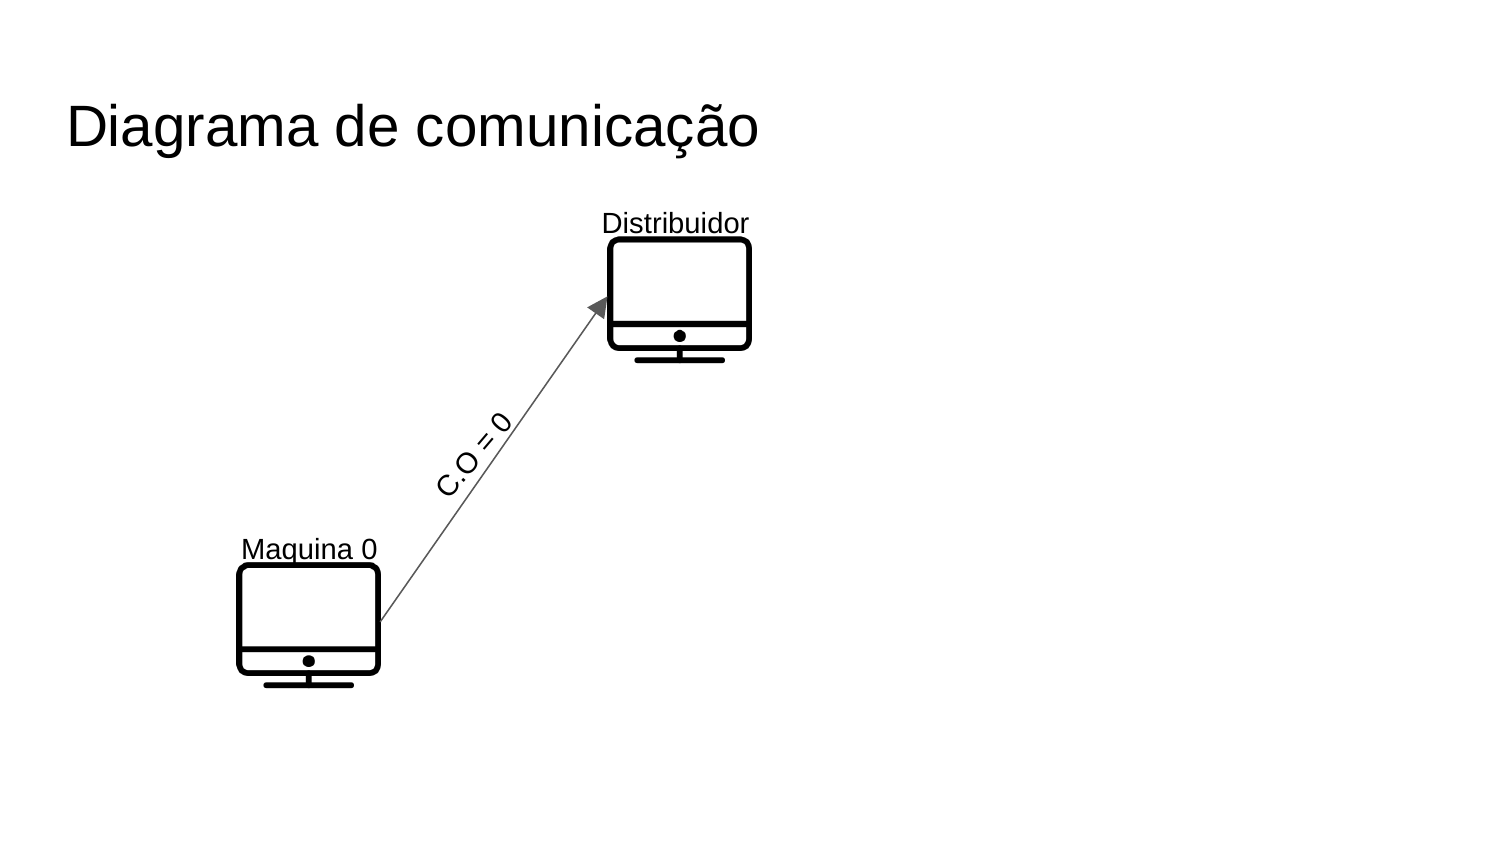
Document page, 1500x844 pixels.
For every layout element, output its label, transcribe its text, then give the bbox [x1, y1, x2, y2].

picture [236, 549, 381, 694]
title Diagrama de comunicação [51, 72, 1449, 167]
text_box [379, 296, 608, 623]
text_box Distribuidor [586, 188, 807, 236]
picture [607, 224, 752, 369]
text_box Maquina 0 [226, 515, 374, 572]
